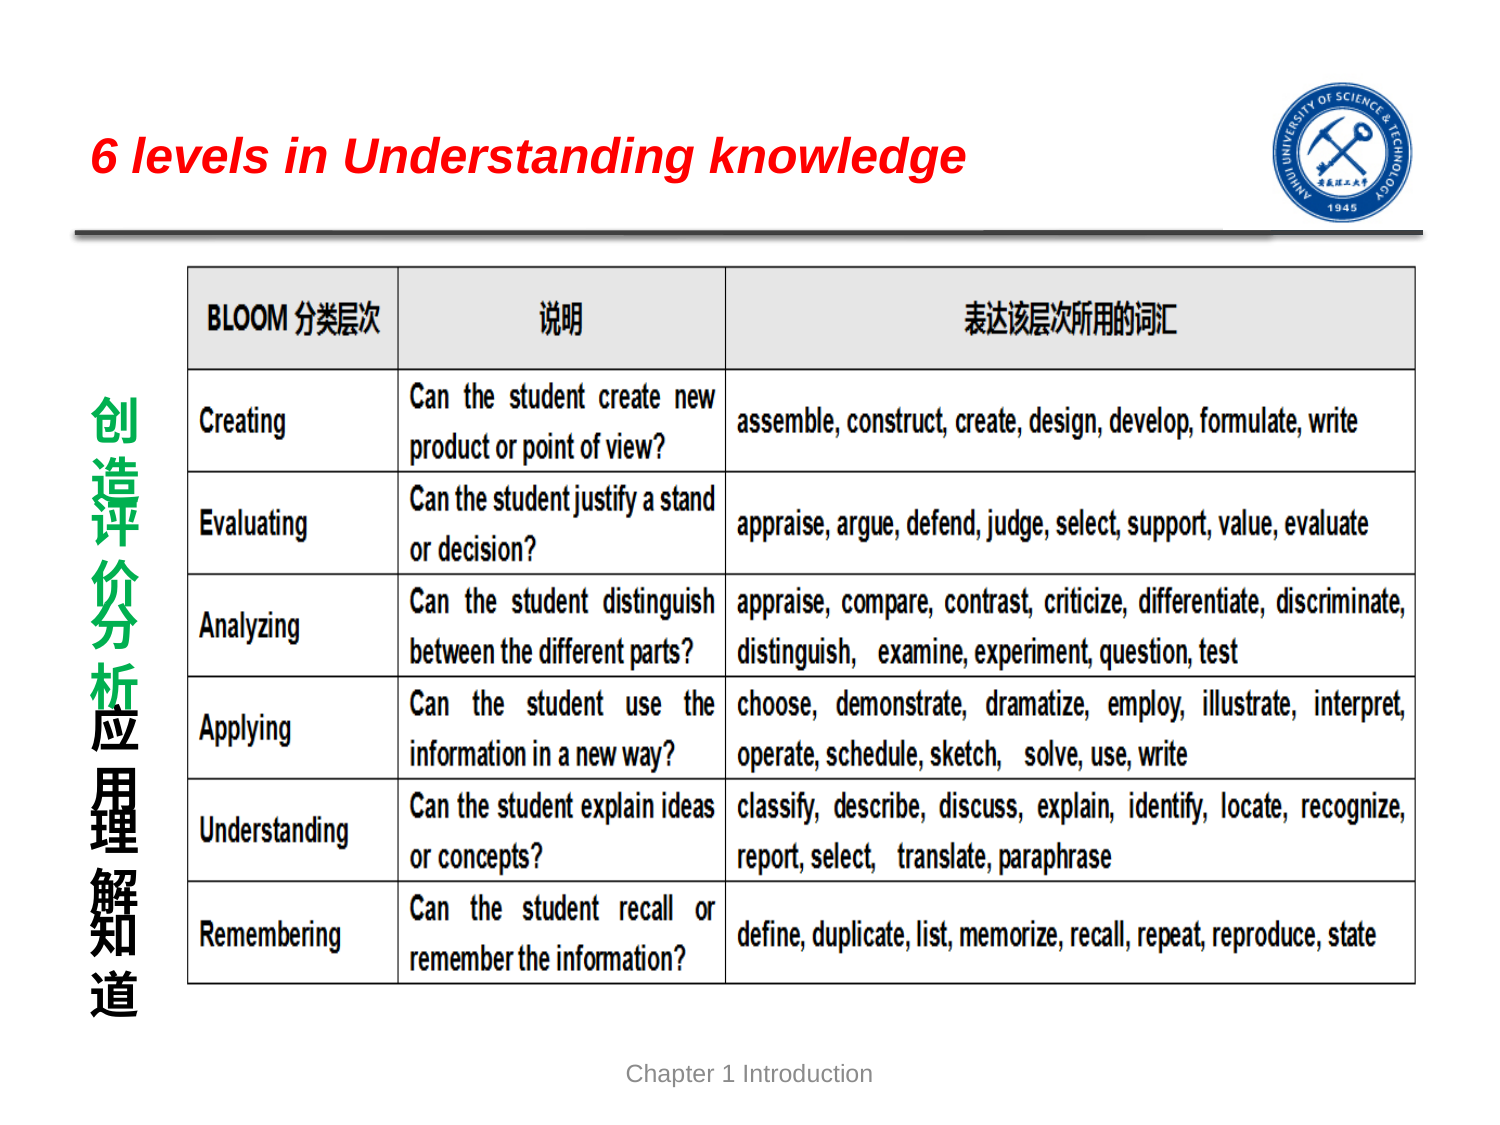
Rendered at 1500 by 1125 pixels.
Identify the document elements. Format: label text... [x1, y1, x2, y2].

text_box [74, 263, 1419, 990]
footer Chapter 1 Introduction [512, 1042, 988, 1103]
picture [1223, 34, 1430, 230]
text_box 6 levels in Understanding knowledge [74, 116, 1073, 218]
